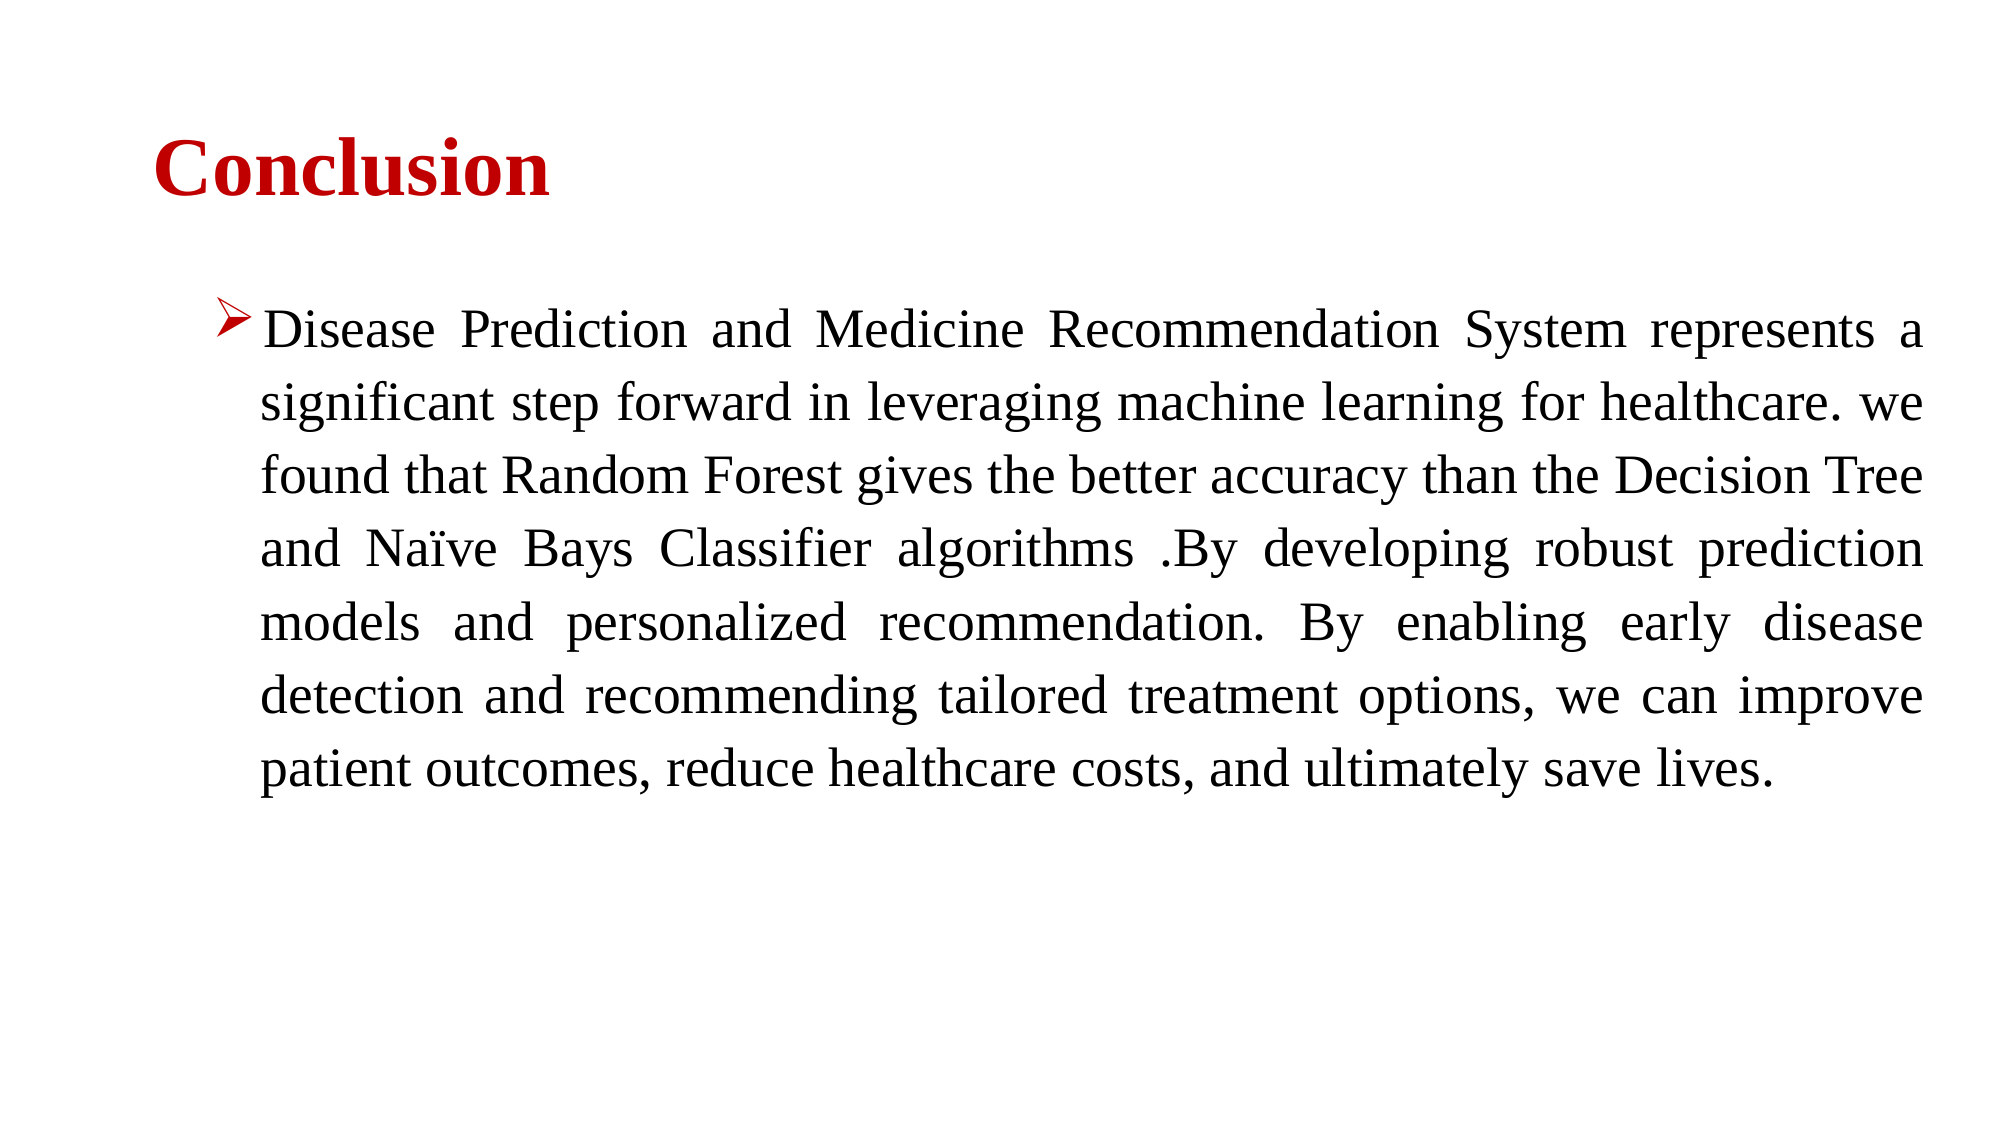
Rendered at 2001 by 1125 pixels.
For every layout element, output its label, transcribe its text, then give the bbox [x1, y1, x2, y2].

list Disease Prediction and Medicine Recommendation System represents a significant step forward in leveraging machine learning for healthcare. we found that Random Forest gives the better accuracy than the Decision Tree and Naïve Bays Classifier algorithms .By developing robust prediction models and personalized recommendation. By enabling early disease detection and recommending tailored treatment options, we can improve patient outcomes, reduce healthcare costs, and ultimately save lives. [137, 277, 1941, 986]
title Conclusion [137, 59, 1863, 277]
